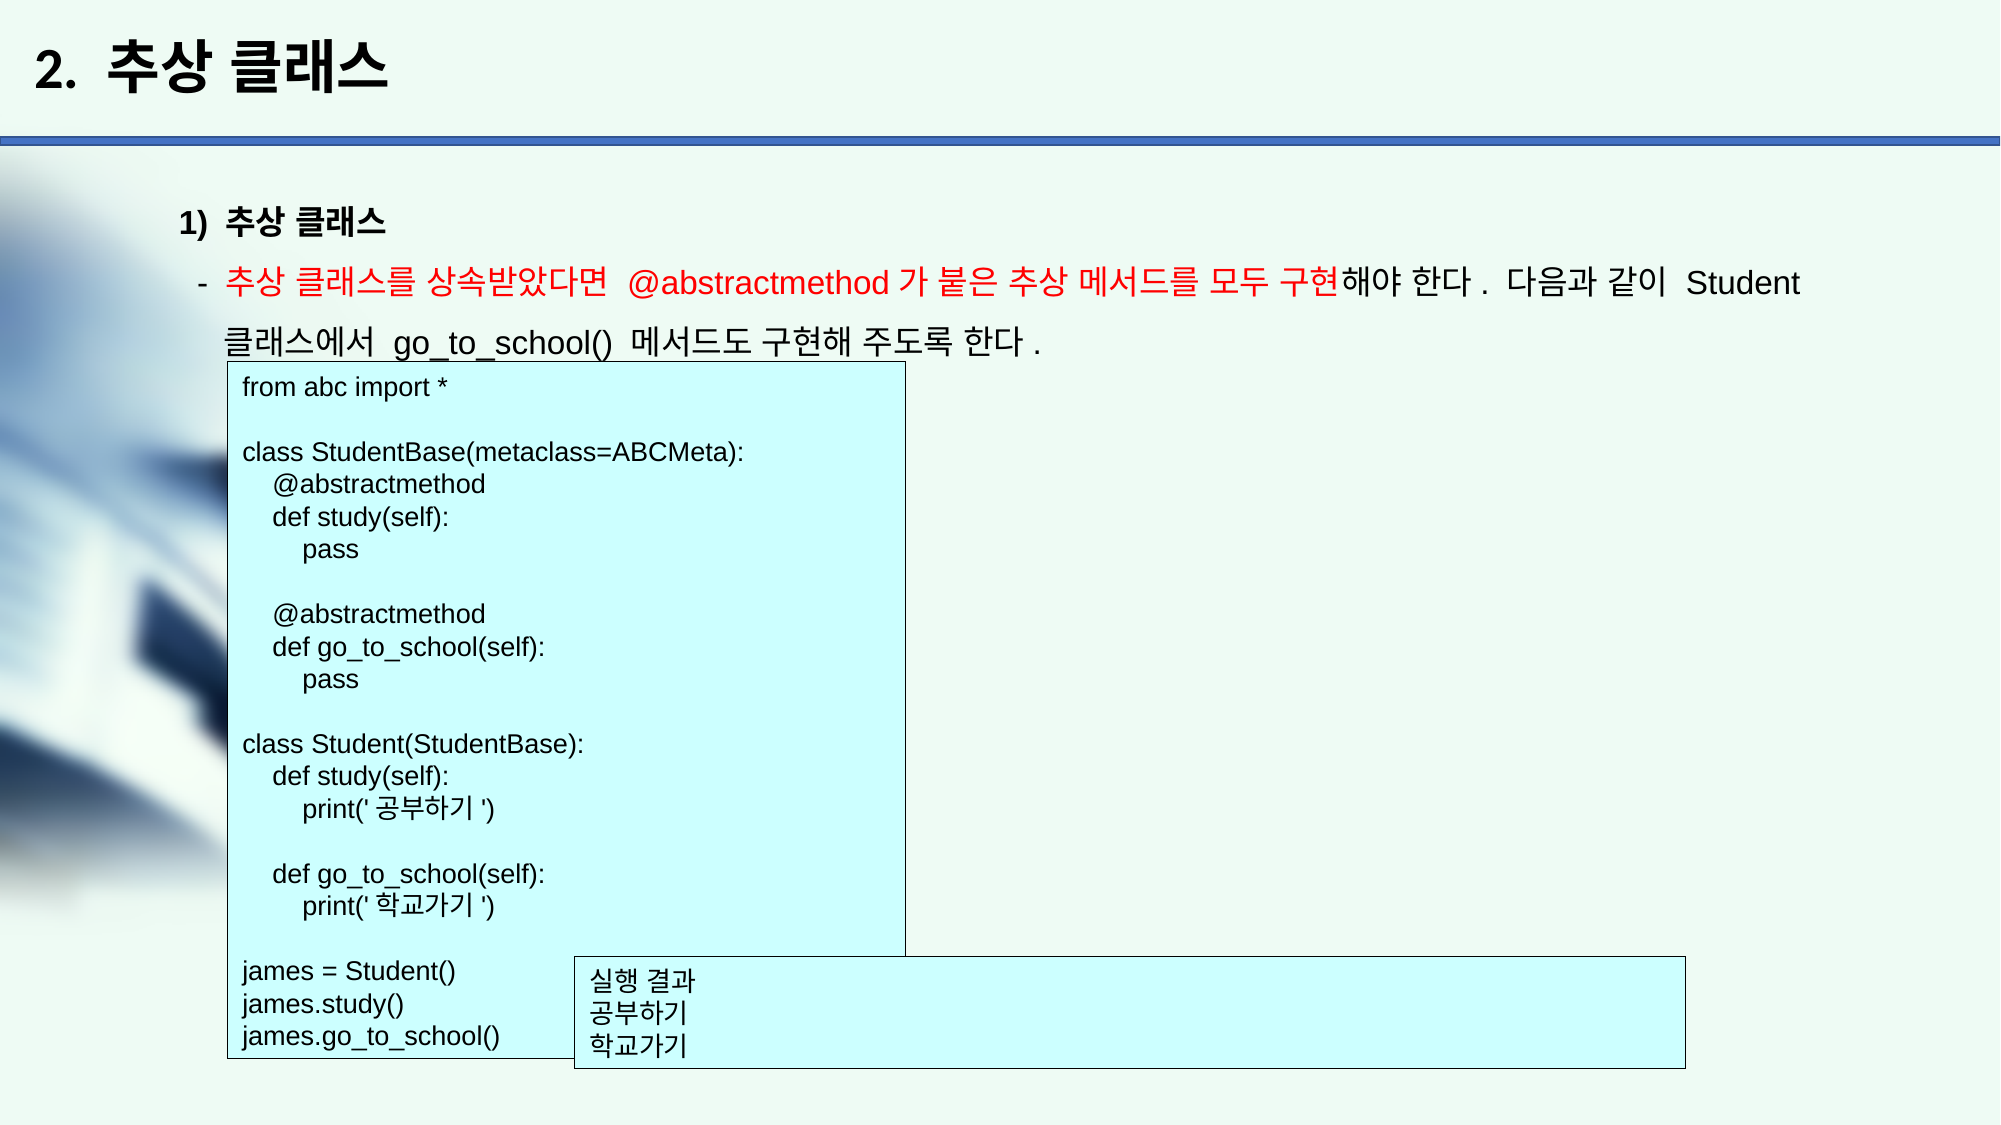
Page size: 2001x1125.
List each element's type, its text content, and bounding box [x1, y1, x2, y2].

text_box 실행 결과 공부하기 학교가기 [574, 956, 1686, 1069]
picture [0, 146, 2000, 1125]
picture [0, 0, 2000, 136]
text_box from abc import * class StudentBase(metaclass=ABCMeta): @abstractmethod def study(self): pass @abstractmethod def go_to_school(self): pass class Student(StudentBase): def study(self): print('공부하기') def go_to_school(self): print('학교가기') james = Student() james.study() james.go_to_school() [227, 361, 906, 1059]
title 2. 추상 클래스 [19, 14, 1745, 126]
text_box 1) 추상 클래스 - 추상 클래스를 상속받았다면 @abstractmethod가 붙은 추상 메서드를 모두 구현해야 한다. 다음과 같이 Student 클래스에서 go_to_school() 메서드도 구현해 주도록 한다. [163, 173, 1922, 369]
